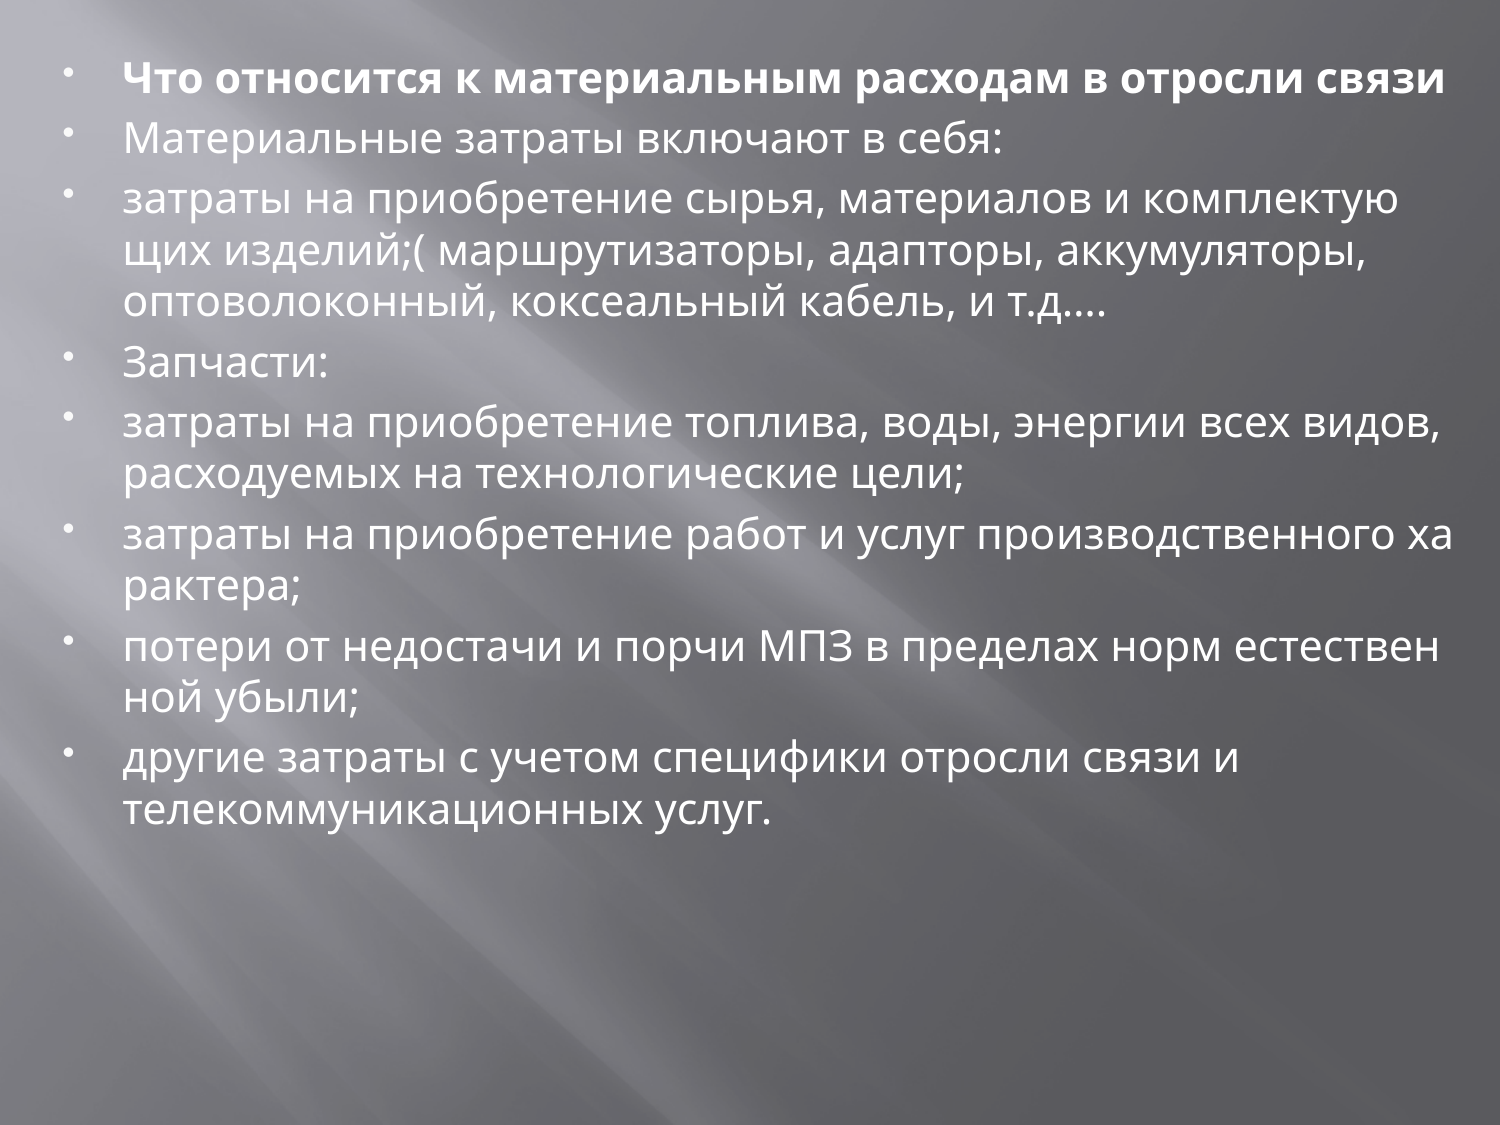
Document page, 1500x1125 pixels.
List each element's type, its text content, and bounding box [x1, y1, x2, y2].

list Что относится к материальным расходам в отросли связи Ма­те­ри­аль­ные за­тра­ты вклю­ча­ют в себя: за­тра­ты на при­об­ре­те­ние сырья, ма­те­ри­а­лов и ком­плек­ту­ю­щих из­де­лий;( маршрутизаторы, адапторы, аккумуляторы, оптоволоконный, коксеальный кабель, и т.д…. Запчасти: за­тра­ты на при­об­ре­те­ние топ­ли­ва, воды, энер­гии всех видов, рас­хо­ду­е­мых на тех­но­ло­ги­че­ские цели; за­тра­ты на при­об­ре­те­ние работ и услуг про­из­вод­ствен­но­го ха­рак­те­ра; по­те­ри от недо­ста­чи и порчи МПЗ в пре­де­лах норм есте­ствен­ной убыли; дру­гие за­тра­ты с учетом специфики отросли связи и телекоммуникационных услуг. [29, 42, 1471, 894]
